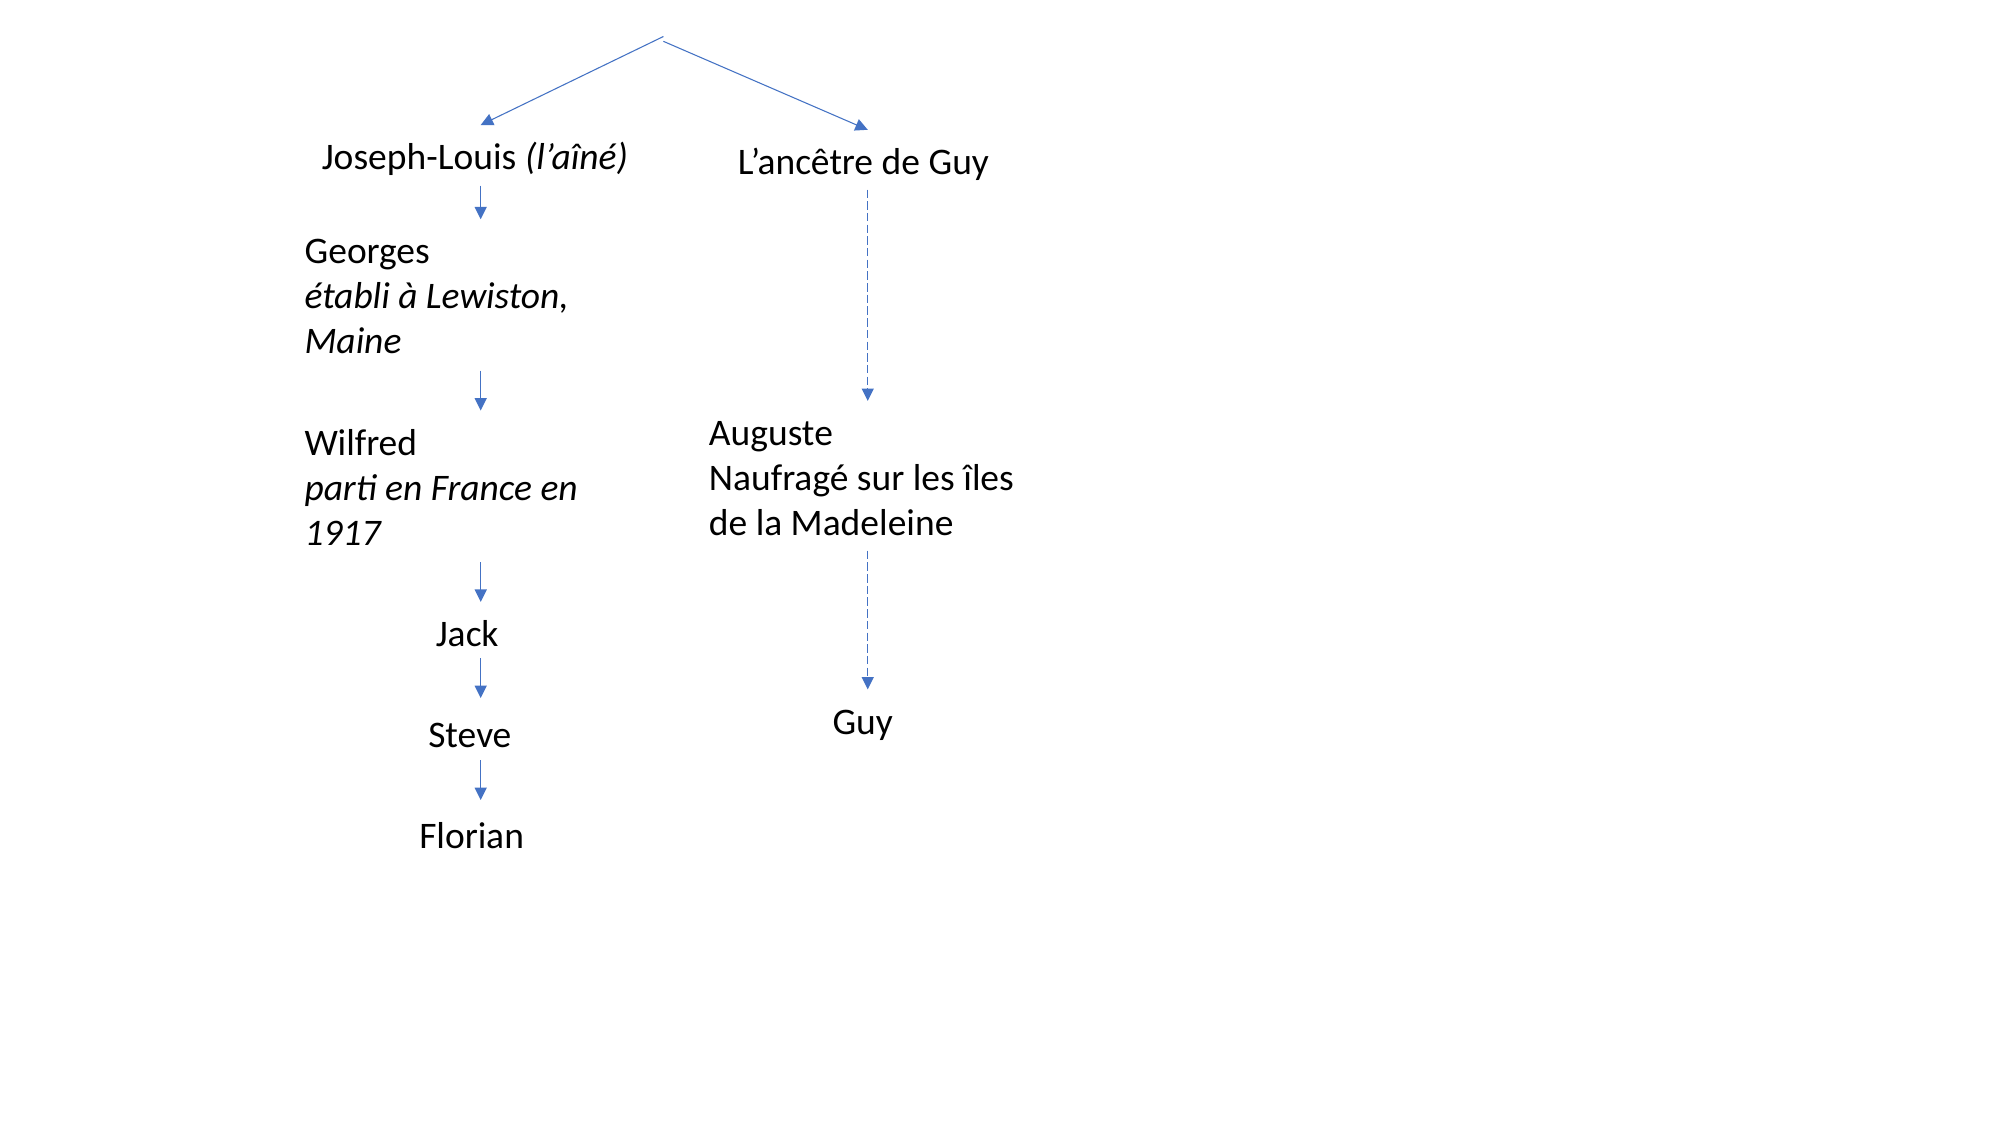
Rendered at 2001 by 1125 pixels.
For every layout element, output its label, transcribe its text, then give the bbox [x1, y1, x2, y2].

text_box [663, 41, 868, 130]
text_box Guy [817, 689, 918, 750]
text_box L’ancêtre de Guy [723, 129, 1013, 190]
text_box Jack [421, 601, 541, 662]
text_box Steve [413, 702, 548, 763]
text_box Florian [404, 803, 557, 864]
text_box Joseph-Louis (l’aîné) [307, 124, 655, 185]
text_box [480, 36, 664, 125]
text_box Georges établi à Lewiston, Maine [289, 219, 672, 369]
text_box Wilfred parti en France en 1917 [289, 410, 672, 561]
text_box Auguste Naufragé sur les îles de la Madeleine [694, 400, 1042, 551]
